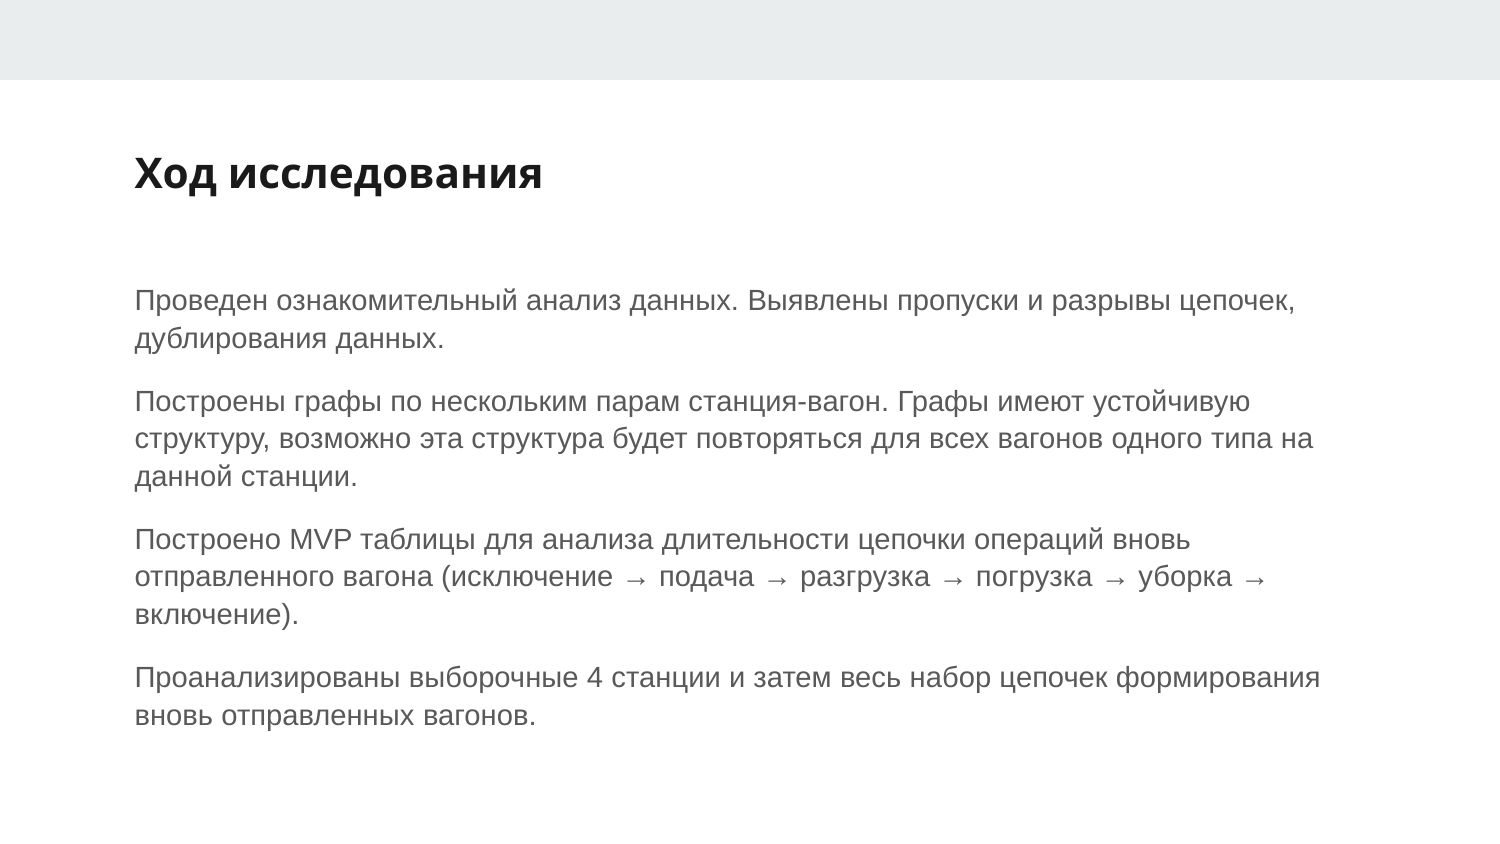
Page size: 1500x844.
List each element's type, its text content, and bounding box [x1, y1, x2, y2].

list Проведен ознакомительный анализ данных. Выявлены пропуски и разрывы цепочек, дублирования данных. Построены графы по нескольким парам станция-вагон. Графы имеют устойчивую структуру, возможно эта структура будет повторяться для всех вагонов одного типа на данной станции. Построено MVP таблицы для анализа длительности цепочки операций вновь отправленного вагона (исключение → подача → разгрузка → погрузка → уборка → включение). Проанализированы выборочные 4 станции и затем весь набор цепочек формирования вновь отправленных вагонов. [119, 264, 1381, 753]
title Ход исследования [119, 128, 1381, 217]
